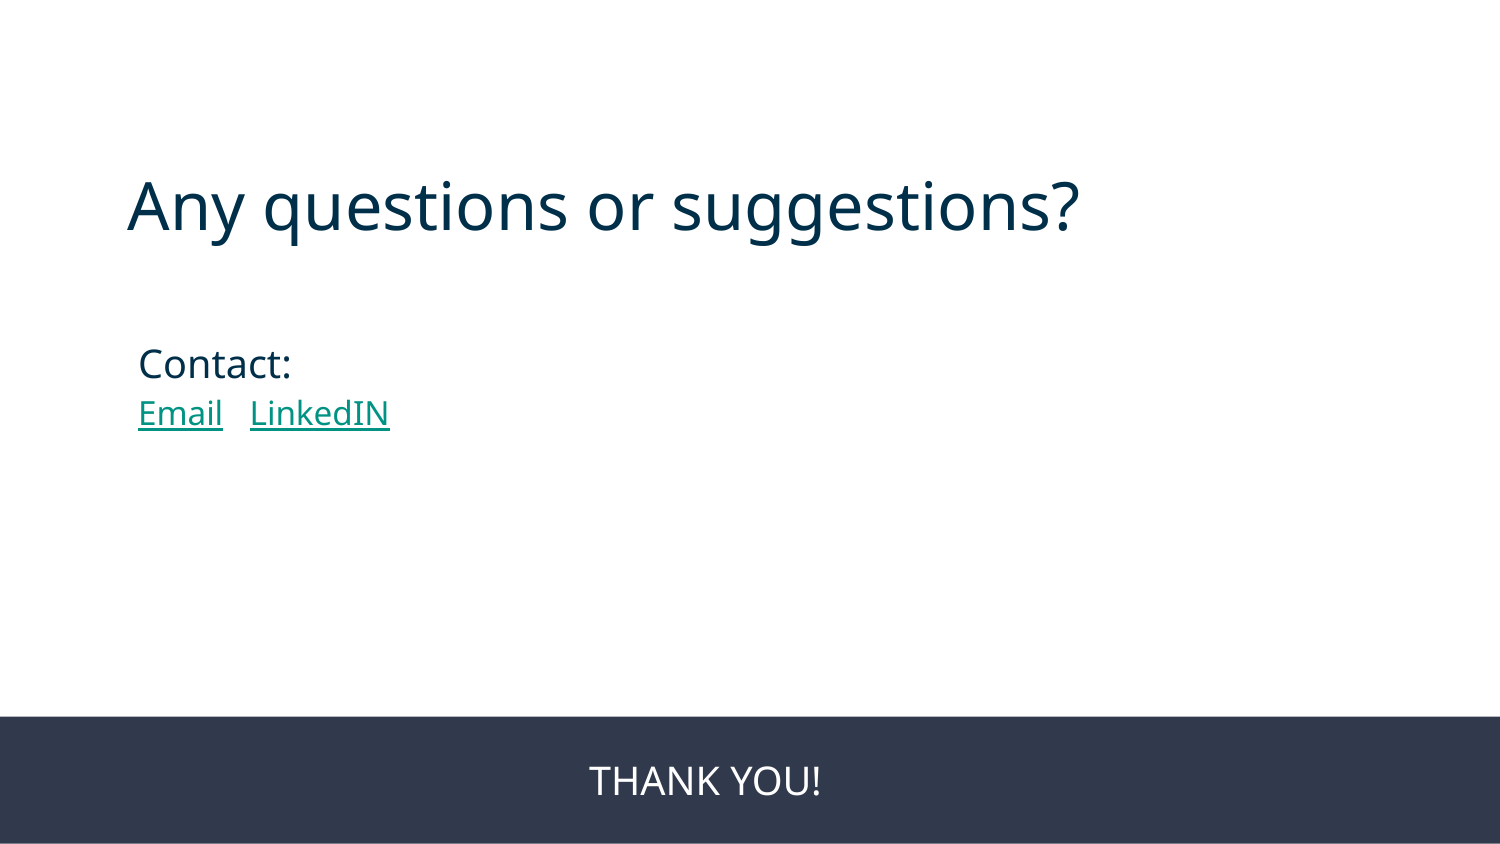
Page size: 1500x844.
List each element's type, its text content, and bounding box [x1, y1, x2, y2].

list THANK YOU! [51, 741, 1361, 818]
text_box Any questions or suggestions? Contact: Email LinkedIN [112, 148, 1193, 529]
